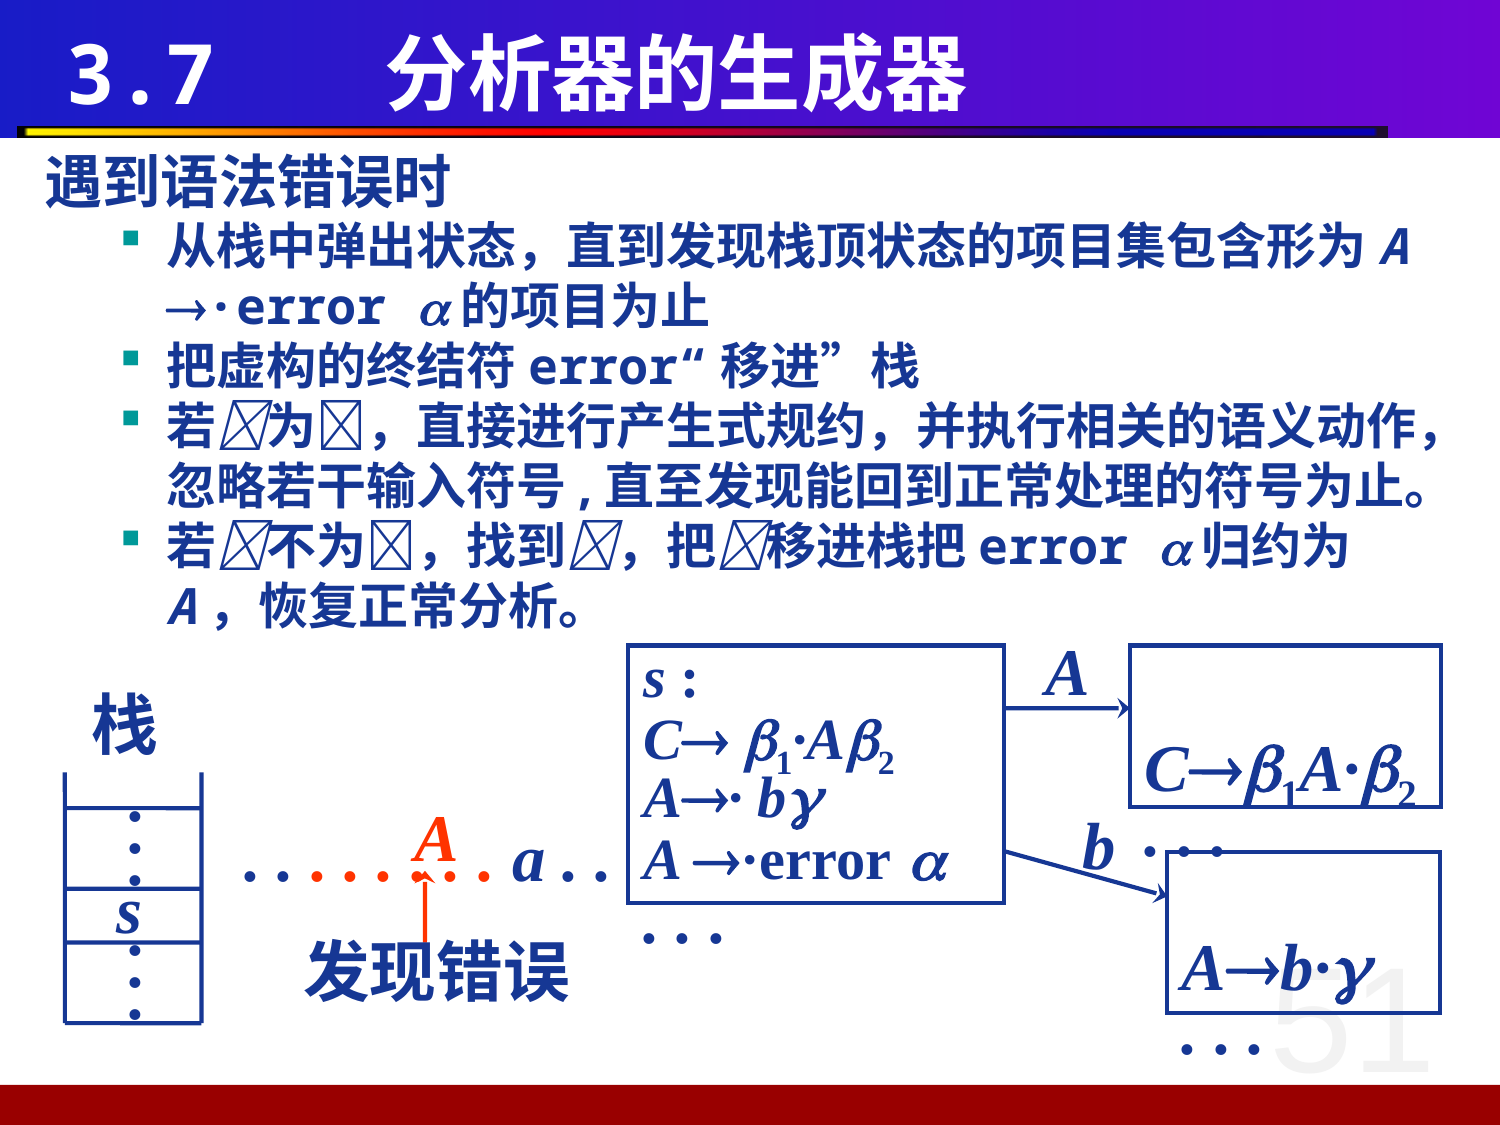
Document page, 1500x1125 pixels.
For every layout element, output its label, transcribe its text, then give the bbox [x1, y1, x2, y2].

picture [17, 126, 1388, 138]
title 3.7 分析器的生成器 [50, 24, 1438, 118]
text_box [64, 621, 1442, 1024]
slide_number 51 [1199, 914, 1500, 1118]
list 遇到语法错误时 从栈中弹出状态，直到发现栈顶状态的项目集包含形为A ·error 的项目为止 把虚构的终结符error“移进”栈 若为，直接进行产生式规约，并执行相关的语义动作，忽略若干输入符号,直至发现能回到正常处理的符号为止。 若不为，找到，把移进栈把error 归约为A，恢复正常分析。 [29, 137, 1455, 1028]
